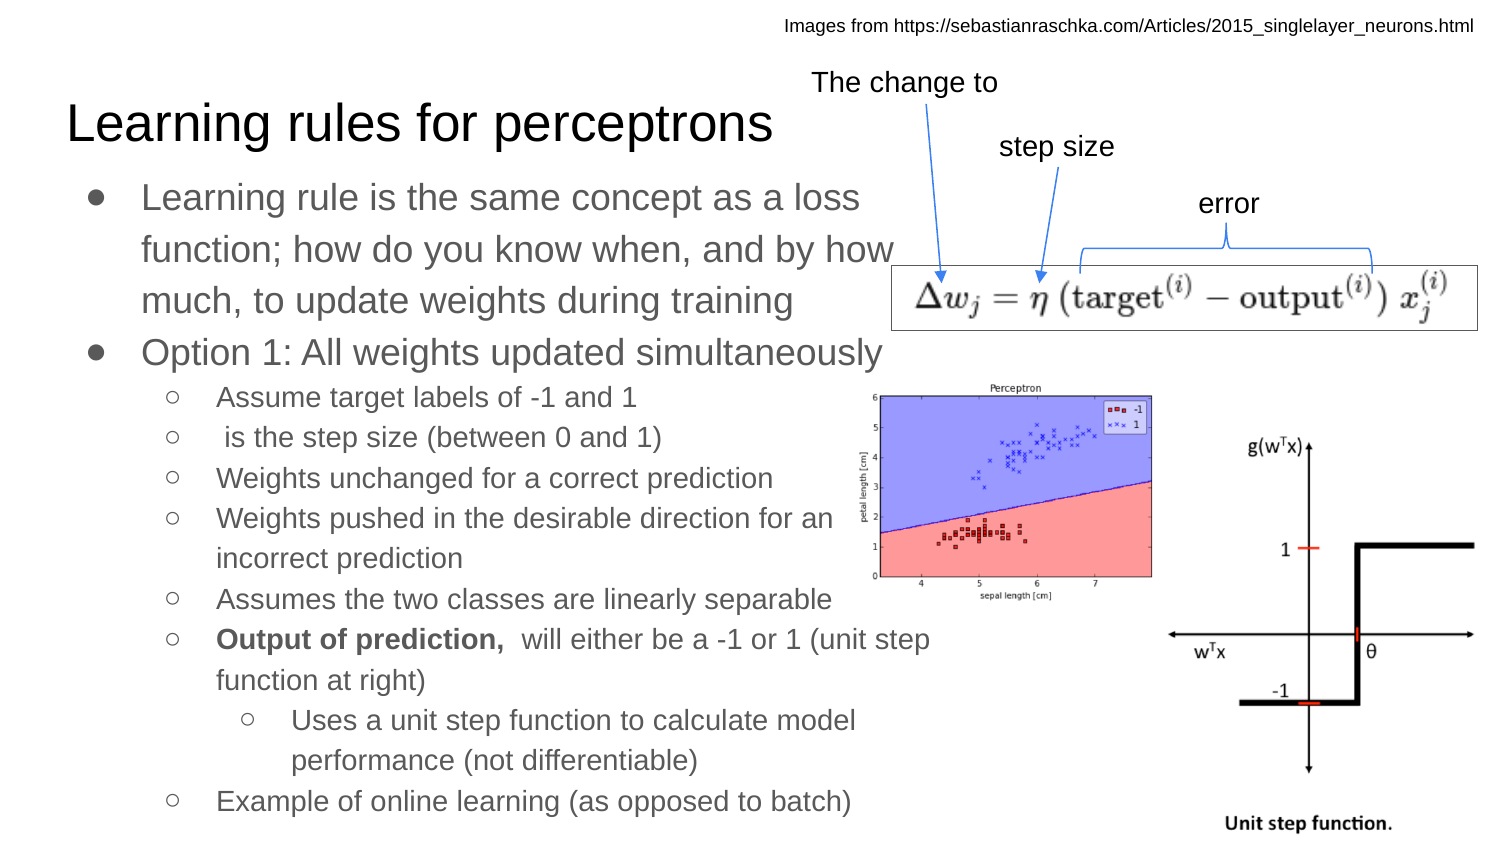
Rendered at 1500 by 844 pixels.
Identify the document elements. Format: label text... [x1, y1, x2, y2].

text_box step size [984, 119, 1227, 170]
title Learning rules for perceptrons [51, 72, 1449, 167]
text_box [1039, 166, 1059, 284]
picture [890, 265, 1479, 332]
text_box Images from https://sebastianraschka.com/Articles/2015_singlelayer_neurons.html [769, 2, 1500, 48]
picture [1165, 409, 1500, 844]
text_box [1079, 227, 1373, 264]
picture [854, 376, 1157, 605]
text_box error [1183, 176, 1426, 227]
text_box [925, 103, 942, 284]
